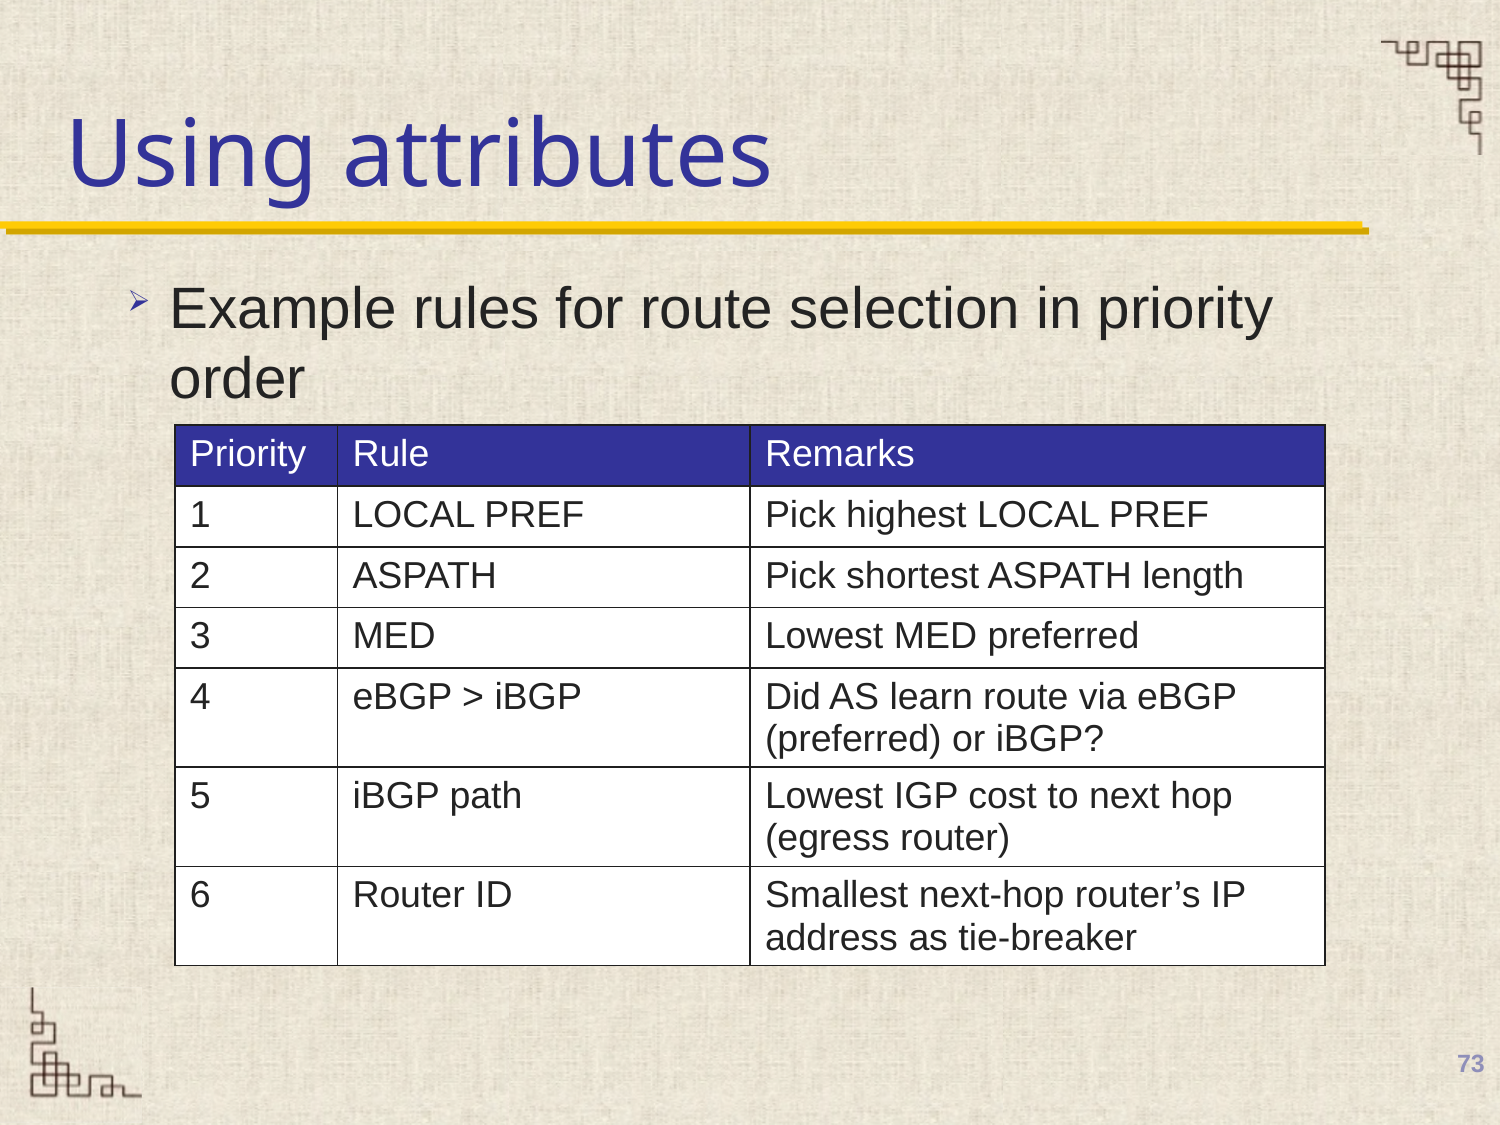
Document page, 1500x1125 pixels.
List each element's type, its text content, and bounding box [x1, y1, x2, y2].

table_cell MED [338, 608, 749, 667]
slide_number 73 [1400, 1025, 1500, 1100]
picture [0, 988, 141, 1122]
table_cell 2 [176, 548, 337, 607]
table_cell Smallest next-hop router’s IP address as tie-breaker [751, 867, 1324, 965]
title Using attributes [49, 24, 1451, 213]
table_header Remarks [751, 426, 1324, 485]
table_header Priority [176, 426, 337, 485]
table_cell eBGP > iBGP [338, 669, 749, 766]
table_cell Lowest IGP cost to next hop (egress router) [751, 768, 1324, 866]
table_cell Pick shortest ASPATH length [751, 548, 1324, 607]
table_cell Lowest MED preferred [751, 608, 1324, 667]
table_cell 4 [176, 669, 337, 766]
picture [0, 0, 1500, 1125]
table_cell Pick highest LOCAL PREF [751, 487, 1324, 546]
table_cell 5 [176, 768, 337, 866]
table_cell LOCAL PREF [338, 487, 749, 546]
table_cell Router ID [338, 867, 749, 965]
table_cell iBGP path [338, 768, 749, 866]
table_header Rule [338, 426, 749, 485]
table_cell Did AS learn route via eBGP (preferred) or iBGP? [751, 669, 1324, 766]
table_cell 3 [176, 608, 337, 667]
table_cell 1 [176, 487, 337, 546]
table_cell 6 [176, 867, 337, 965]
table_cell ASPATH [338, 548, 749, 607]
list Example rules for route selection in priority order [112, 262, 1413, 988]
